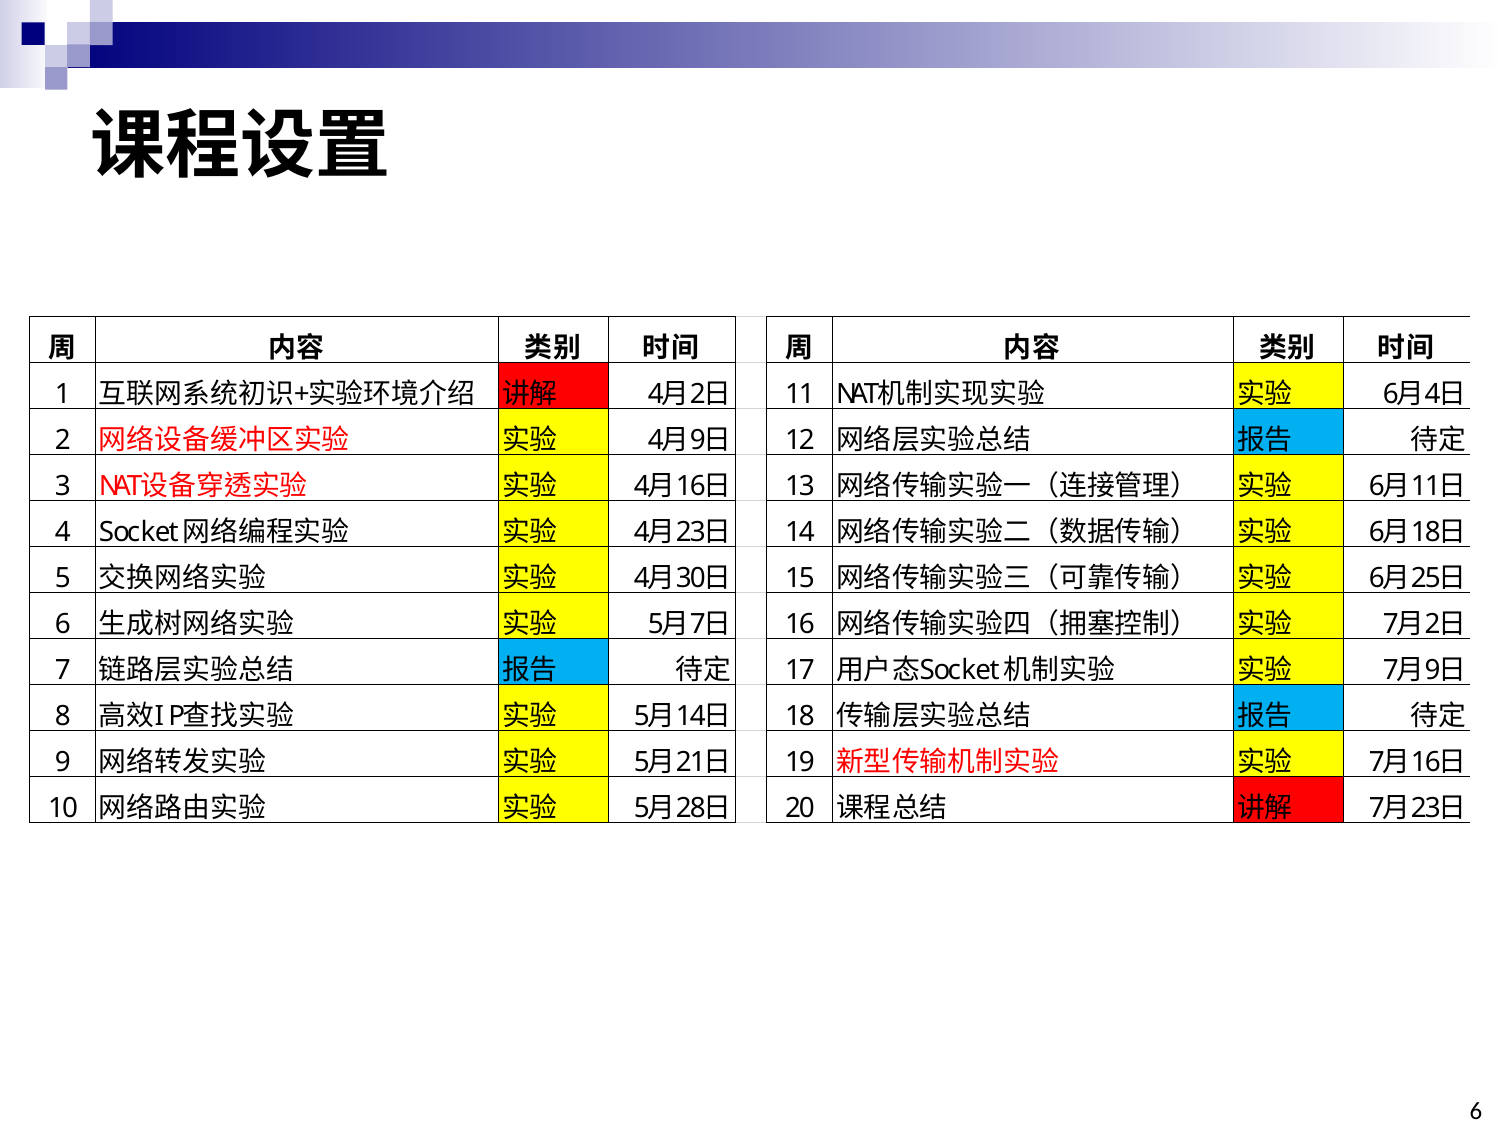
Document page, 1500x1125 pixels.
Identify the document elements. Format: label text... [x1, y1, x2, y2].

picture [28, 315, 1471, 824]
slide_number 6 [1448, 1100, 1483, 1125]
title 课程设置 [75, 75, 1425, 209]
